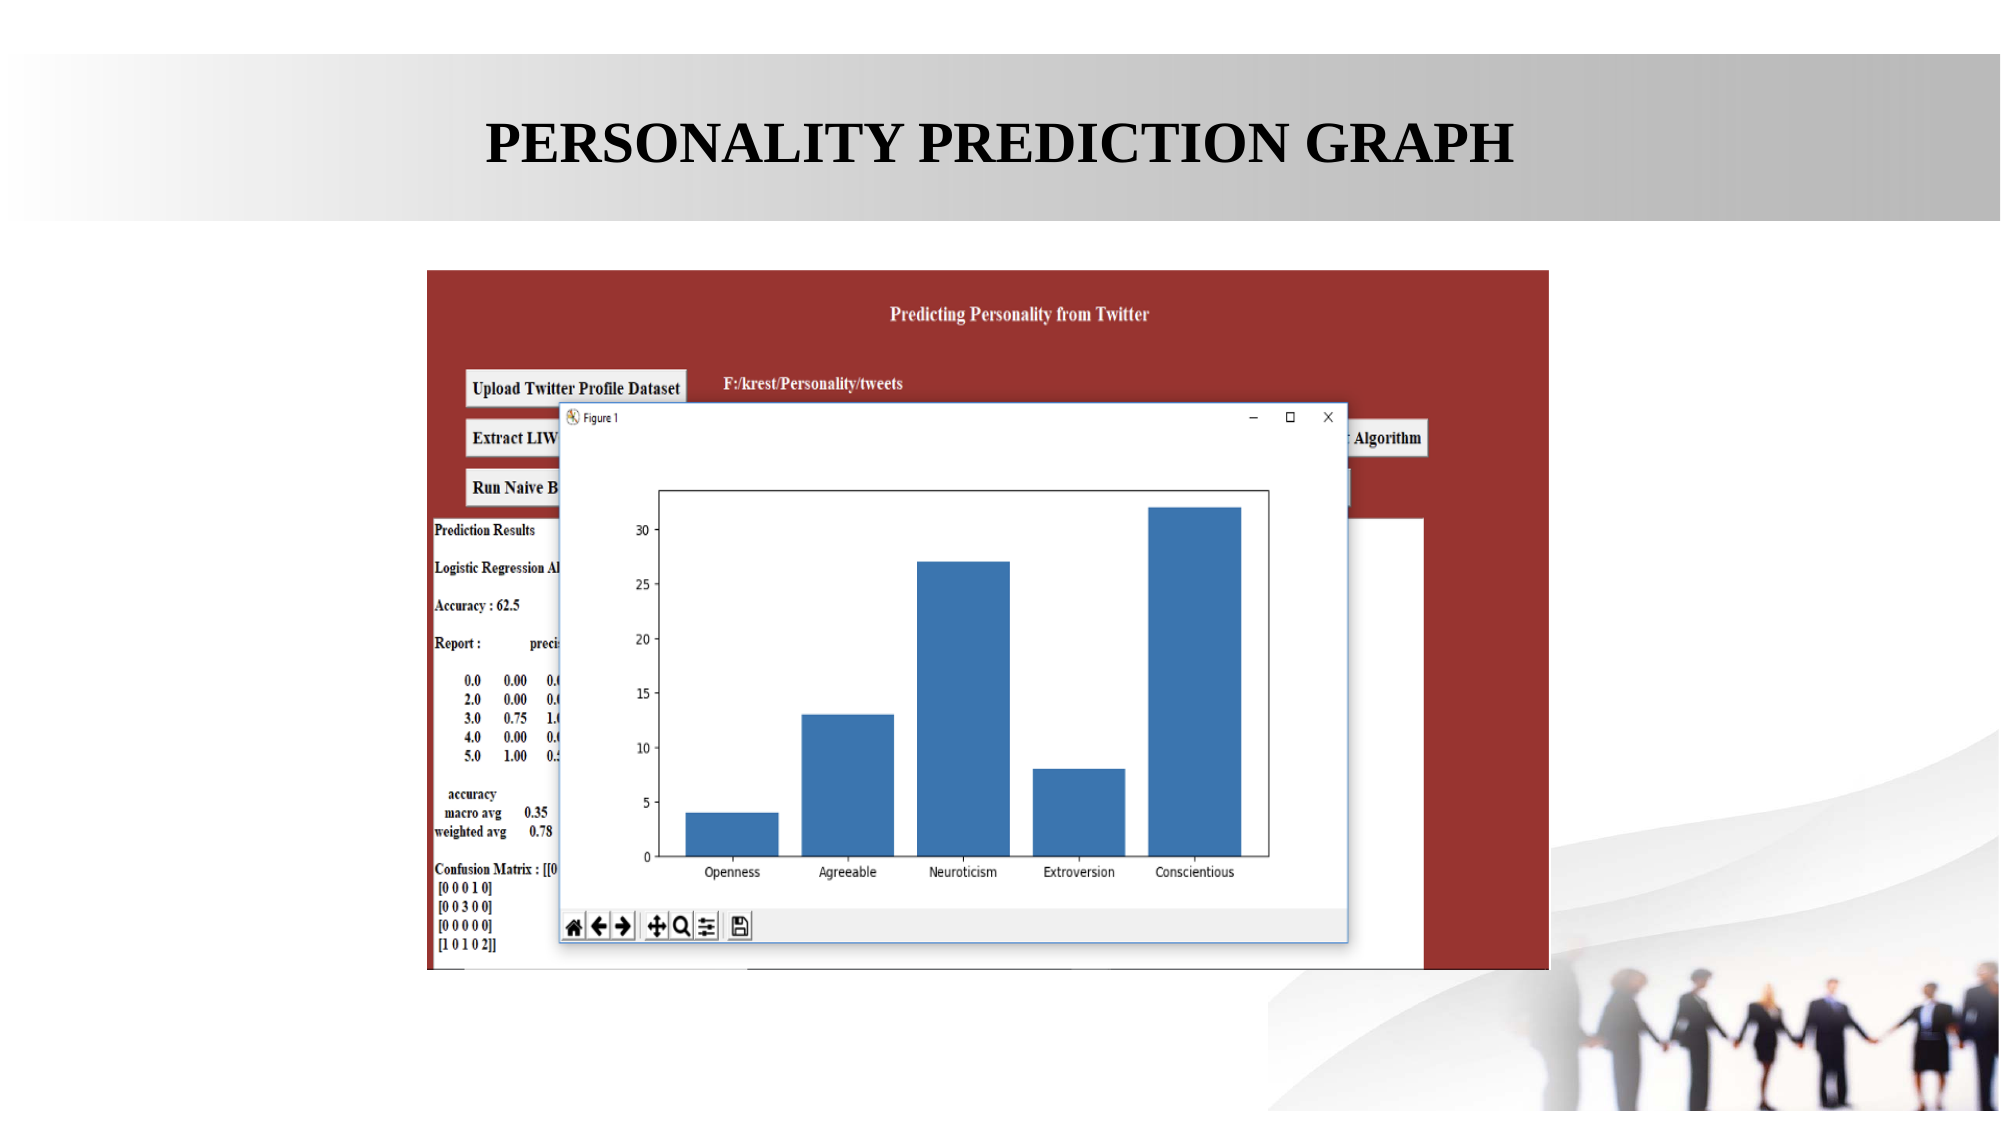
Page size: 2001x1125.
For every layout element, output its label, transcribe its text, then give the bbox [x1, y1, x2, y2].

picture [1268, 728, 1999, 1111]
title PERSONALITY PREDICTION GRAPH [99, 44, 1901, 233]
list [427, 269, 1551, 970]
